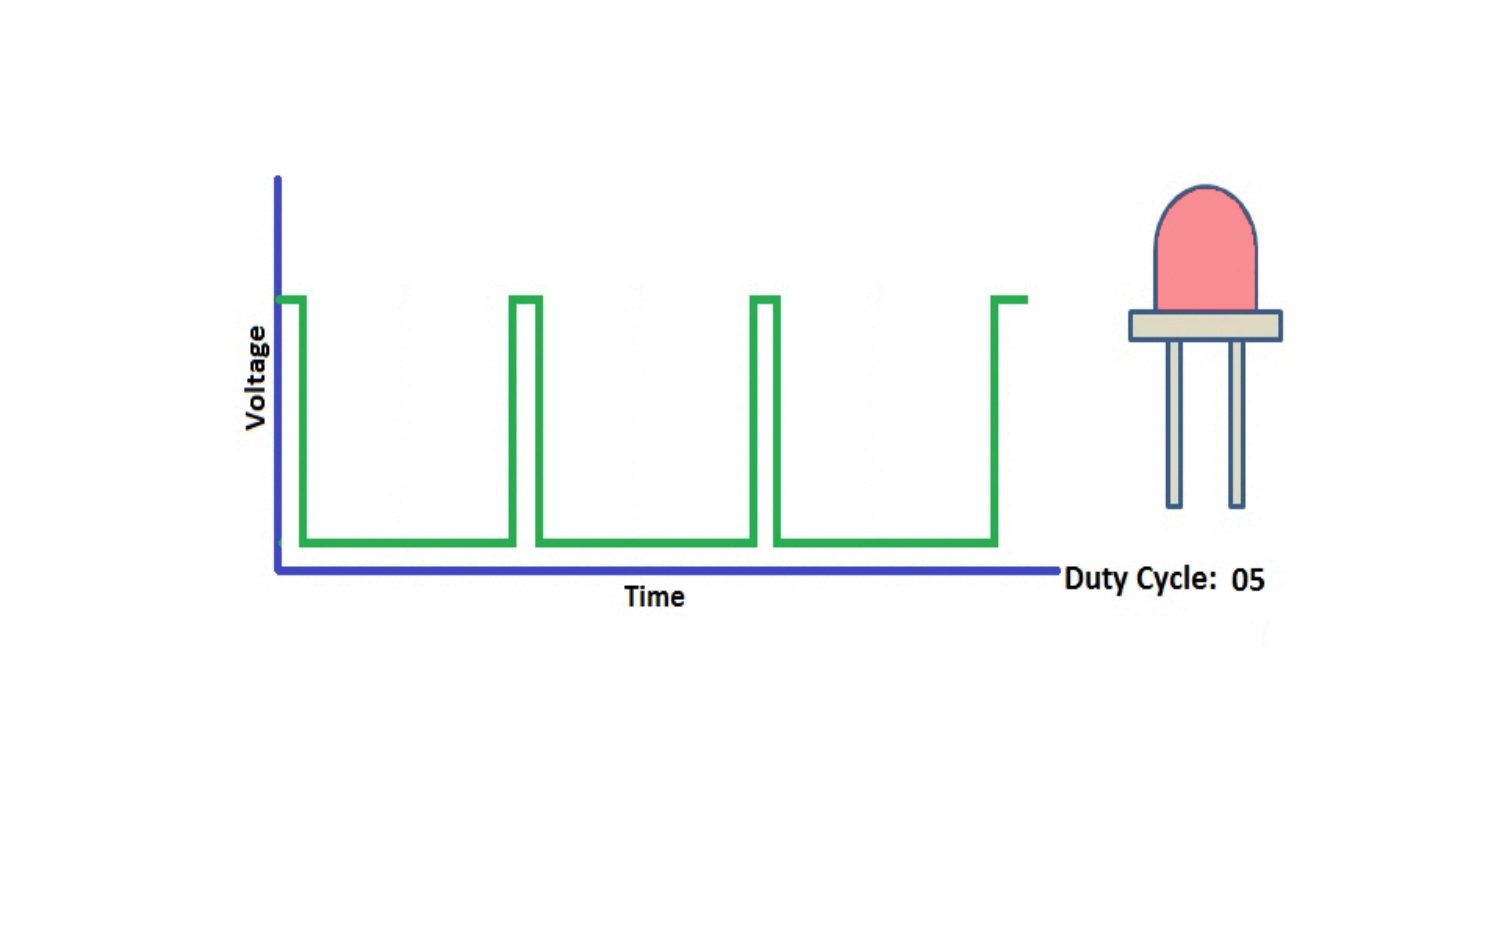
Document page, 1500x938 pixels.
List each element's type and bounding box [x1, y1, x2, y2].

picture [135, 61, 1421, 886]
